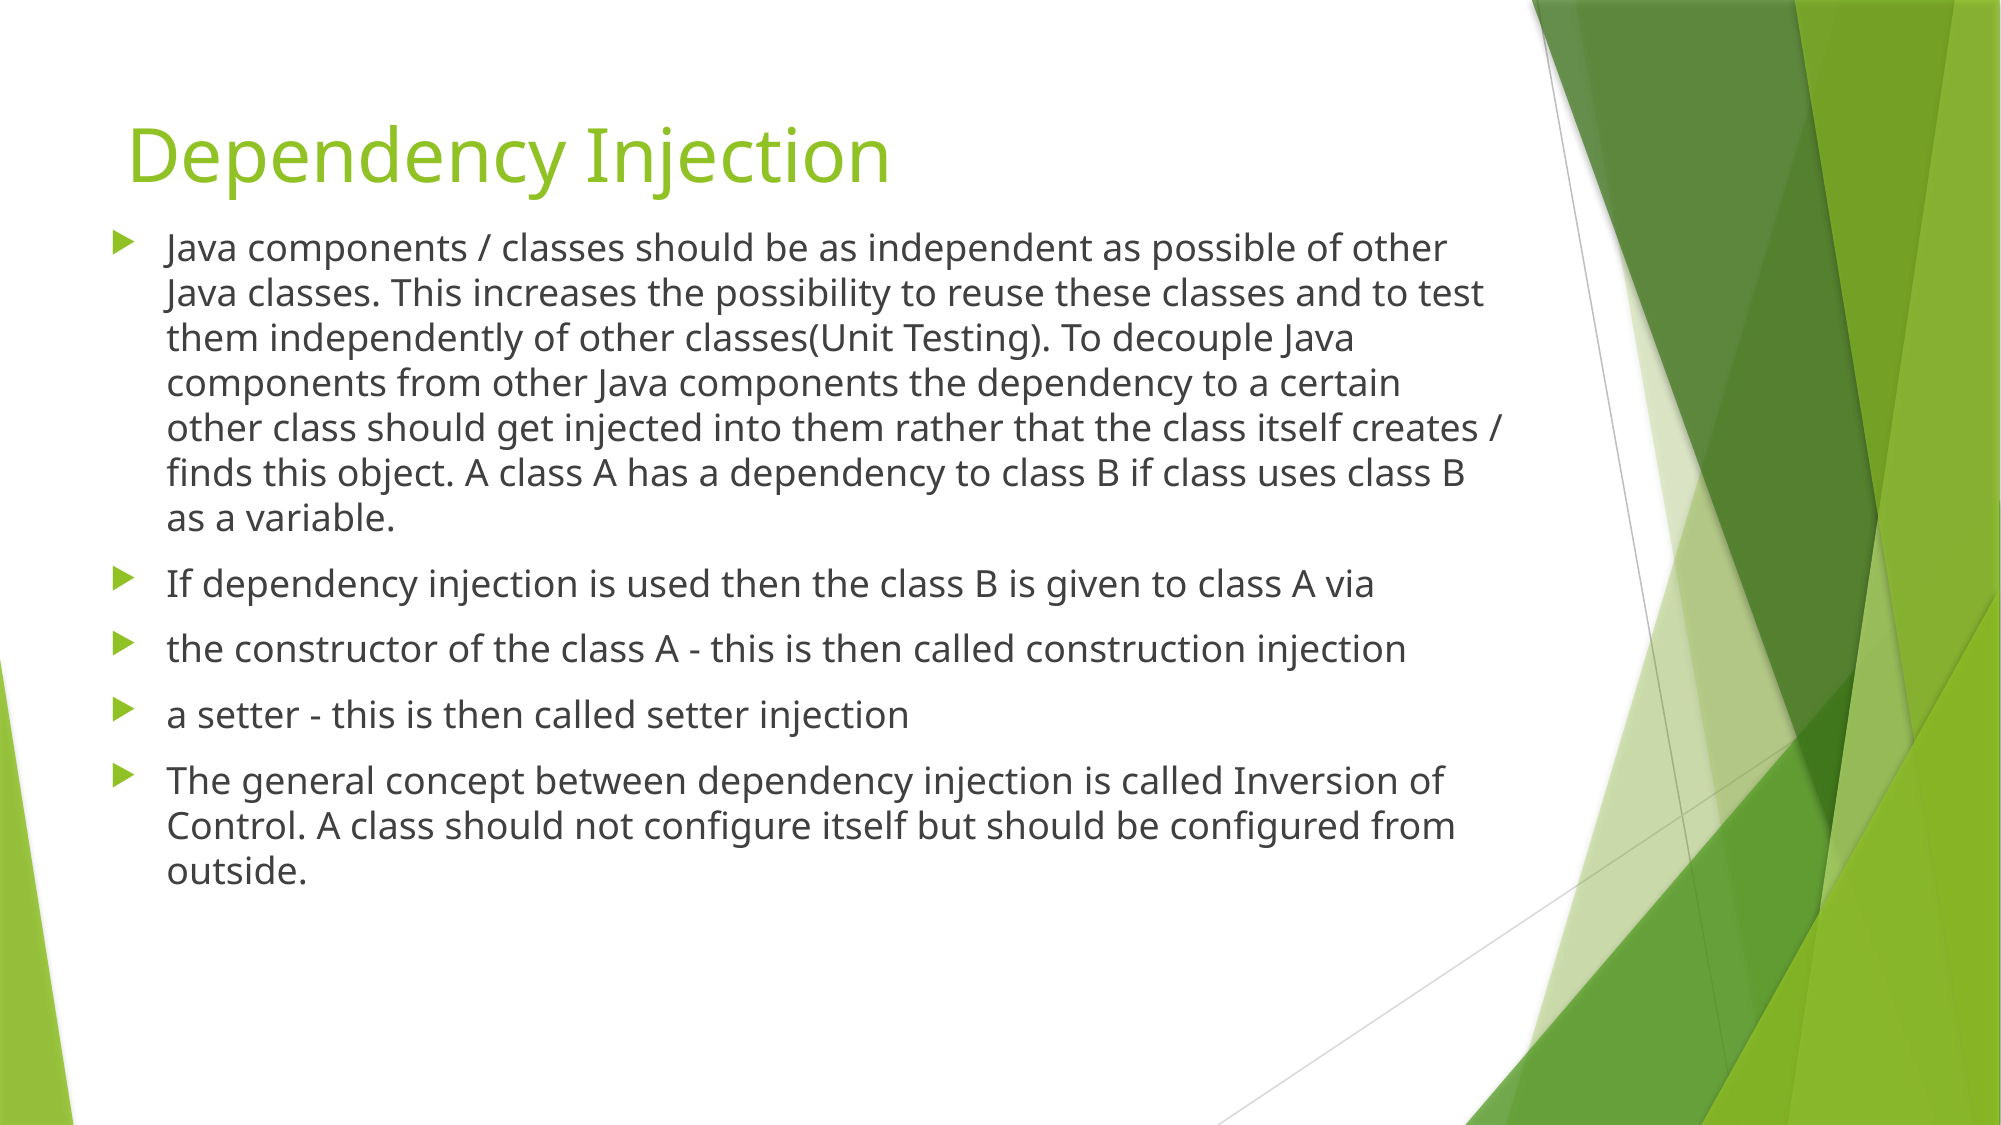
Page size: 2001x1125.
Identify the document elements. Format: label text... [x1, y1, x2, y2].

title Dependency Injection [111, 99, 1522, 216]
list Java components / classes should be as independent as possible of other Java classes. This increases the possibility to reuse these classes and to test them independently of other classes(Unit Testing). To decouple Java components from other Java components the dependency to a certain other class should get injected into them rather that the class itself creates / finds this object. A class A has a dependency to class B if class uses class B as a variable. If dependency injection is used then the class B is given to class A via the constructor of the class A - this is then called construction injection a setter - this is then called setter injection The general concept between dependency injection is called Inversion of Control. A class should not configure itself but should be configured from outside. [95, 216, 1522, 1125]
